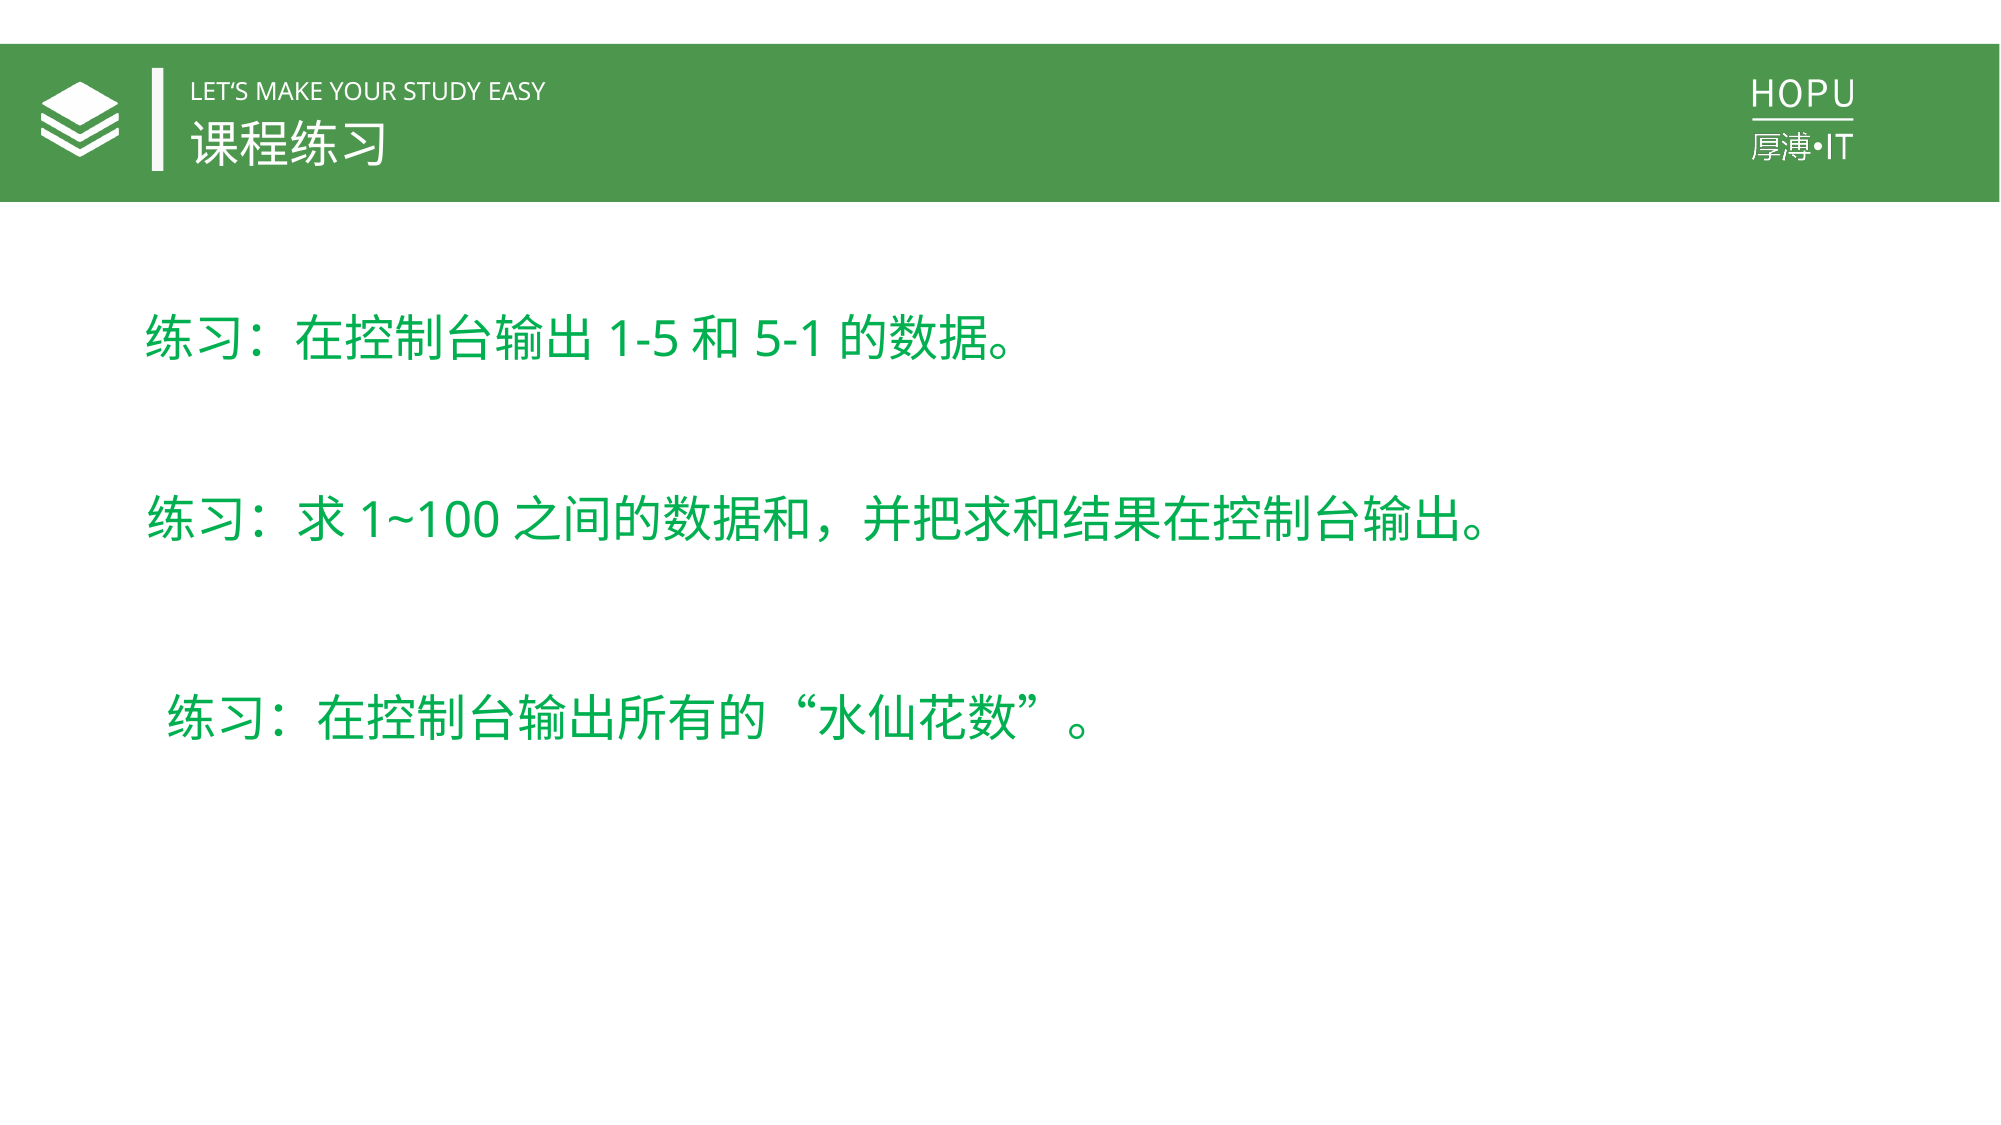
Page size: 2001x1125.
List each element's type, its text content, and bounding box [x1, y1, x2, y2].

picture [1750, 67, 1855, 173]
text_box 练习：在控制台输出1-5和5-1的数据。 [130, 268, 1054, 374]
text_box [352, 43, 2000, 203]
text_box LET‘S MAKE YOUR STUDY EASY [352, 67, 893, 113]
text_box 练习：求1~100之间的数据和，并把求和结果在控制台输出。 [131, 450, 1528, 555]
picture [0, 0, 352, 272]
text_box 课程练习 [352, 117, 1326, 180]
text_box 练习：在控制台输出所有的“水仙花数”。 [152, 649, 1132, 754]
